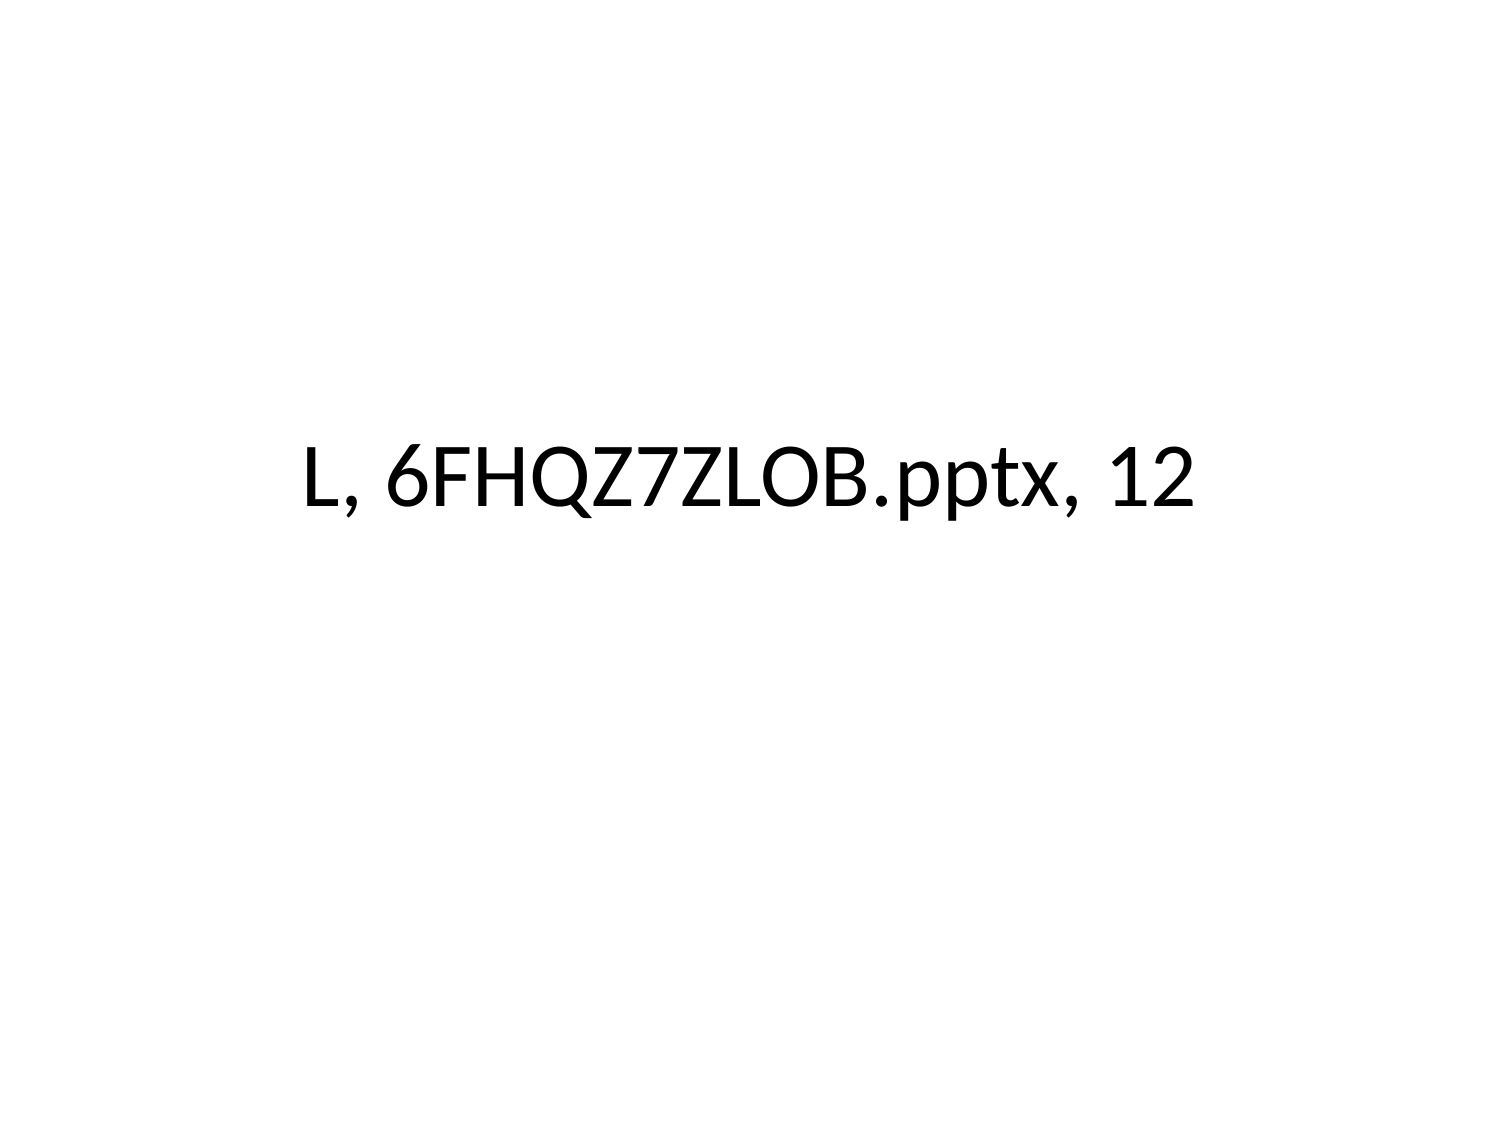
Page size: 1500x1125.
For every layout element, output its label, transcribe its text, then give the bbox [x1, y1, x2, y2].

title L, 6FHQZ7ZLOB.pptx, 12 [112, 349, 1388, 591]
